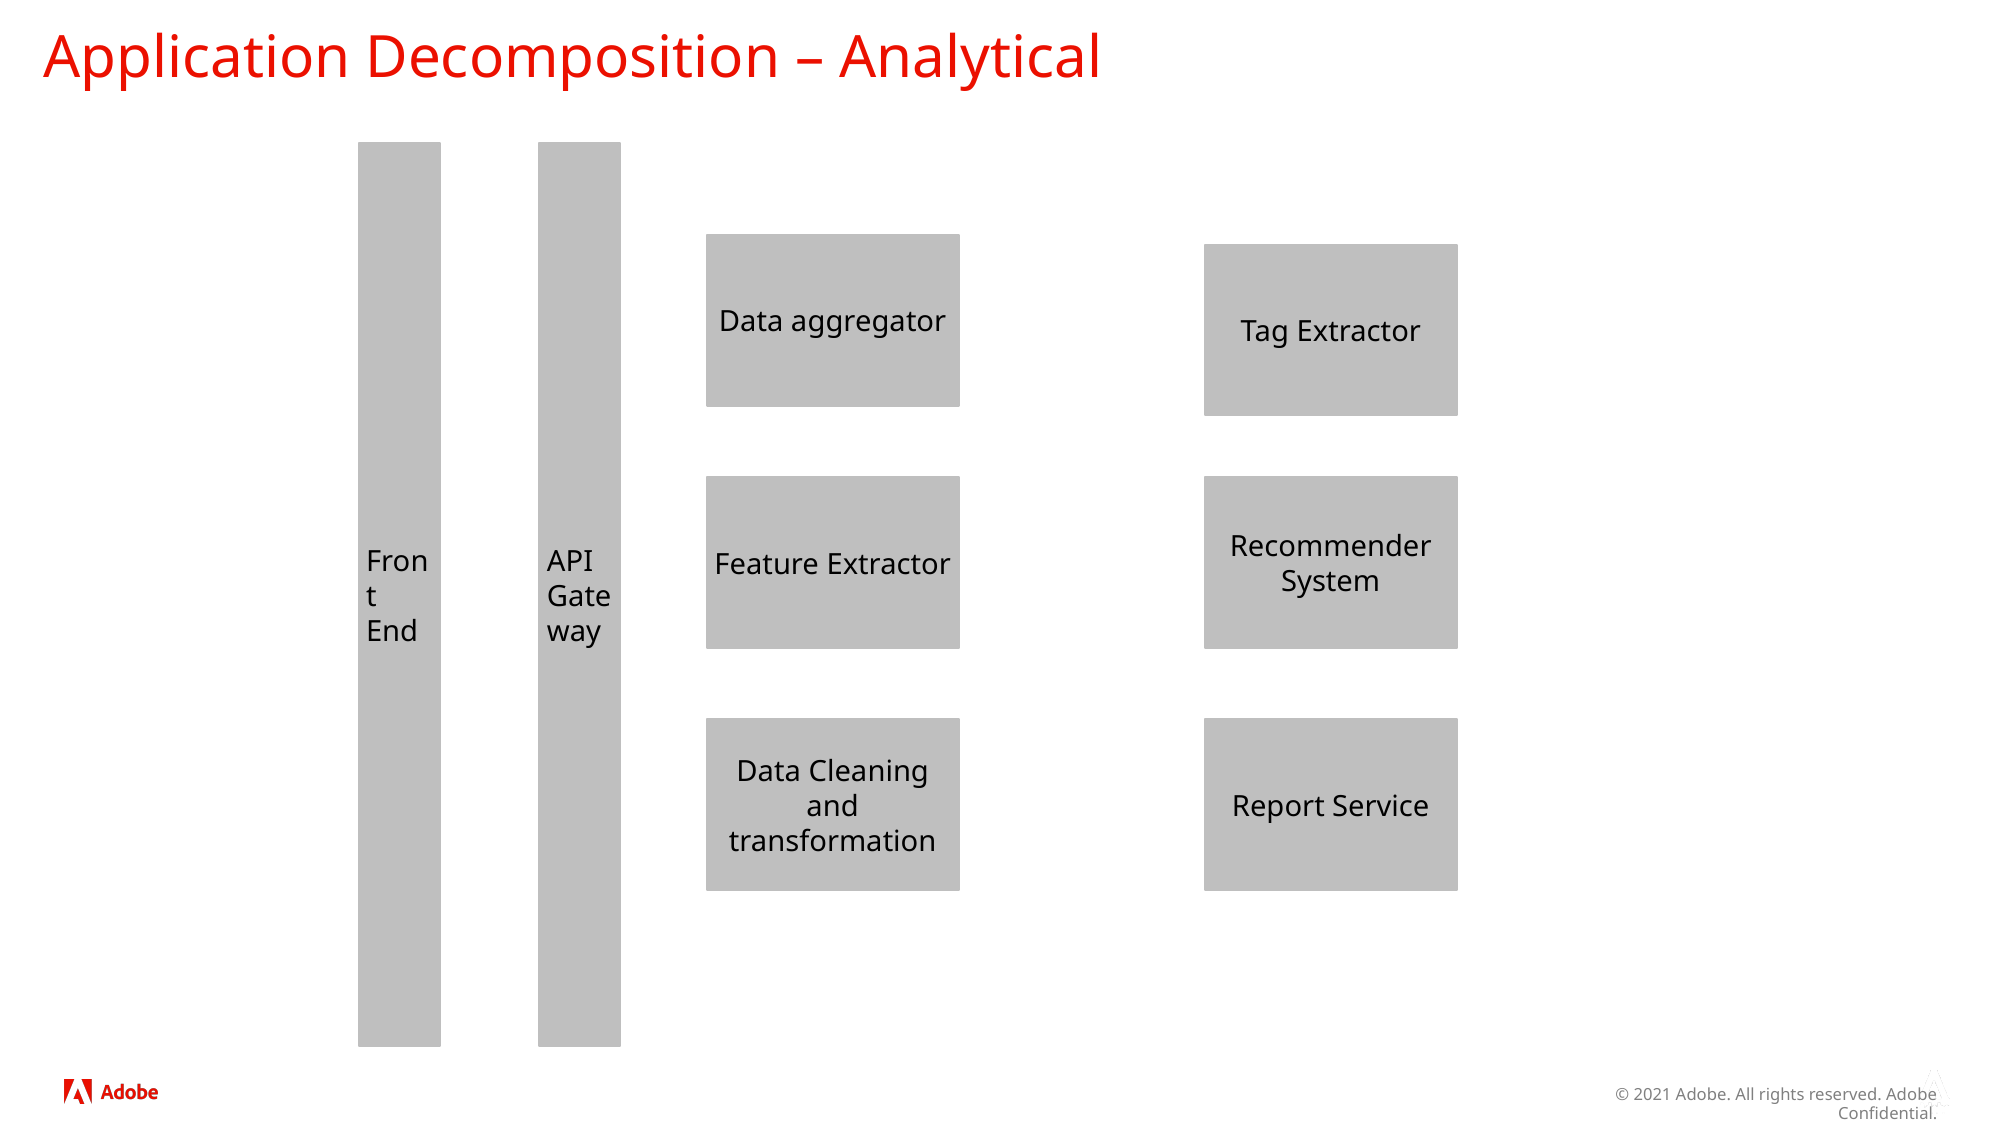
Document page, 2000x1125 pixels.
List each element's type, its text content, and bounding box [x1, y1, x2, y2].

picture [64, 1079, 158, 1104]
text_box Data Cleaning and transformation [705, 717, 961, 892]
text_box Recommender System [1203, 475, 1459, 650]
text_box Report Service [1203, 717, 1459, 892]
text_box Front End [356, 141, 442, 1048]
text_box Feature Extractor [705, 475, 961, 650]
text_box Data aggregator [705, 233, 961, 408]
text_box API Gateway [537, 141, 622, 1048]
picture [1918, 1070, 1950, 1114]
title Application Decomposition – Analytical [36, 0, 1936, 110]
text_box Tag Extractor [1203, 243, 1459, 417]
